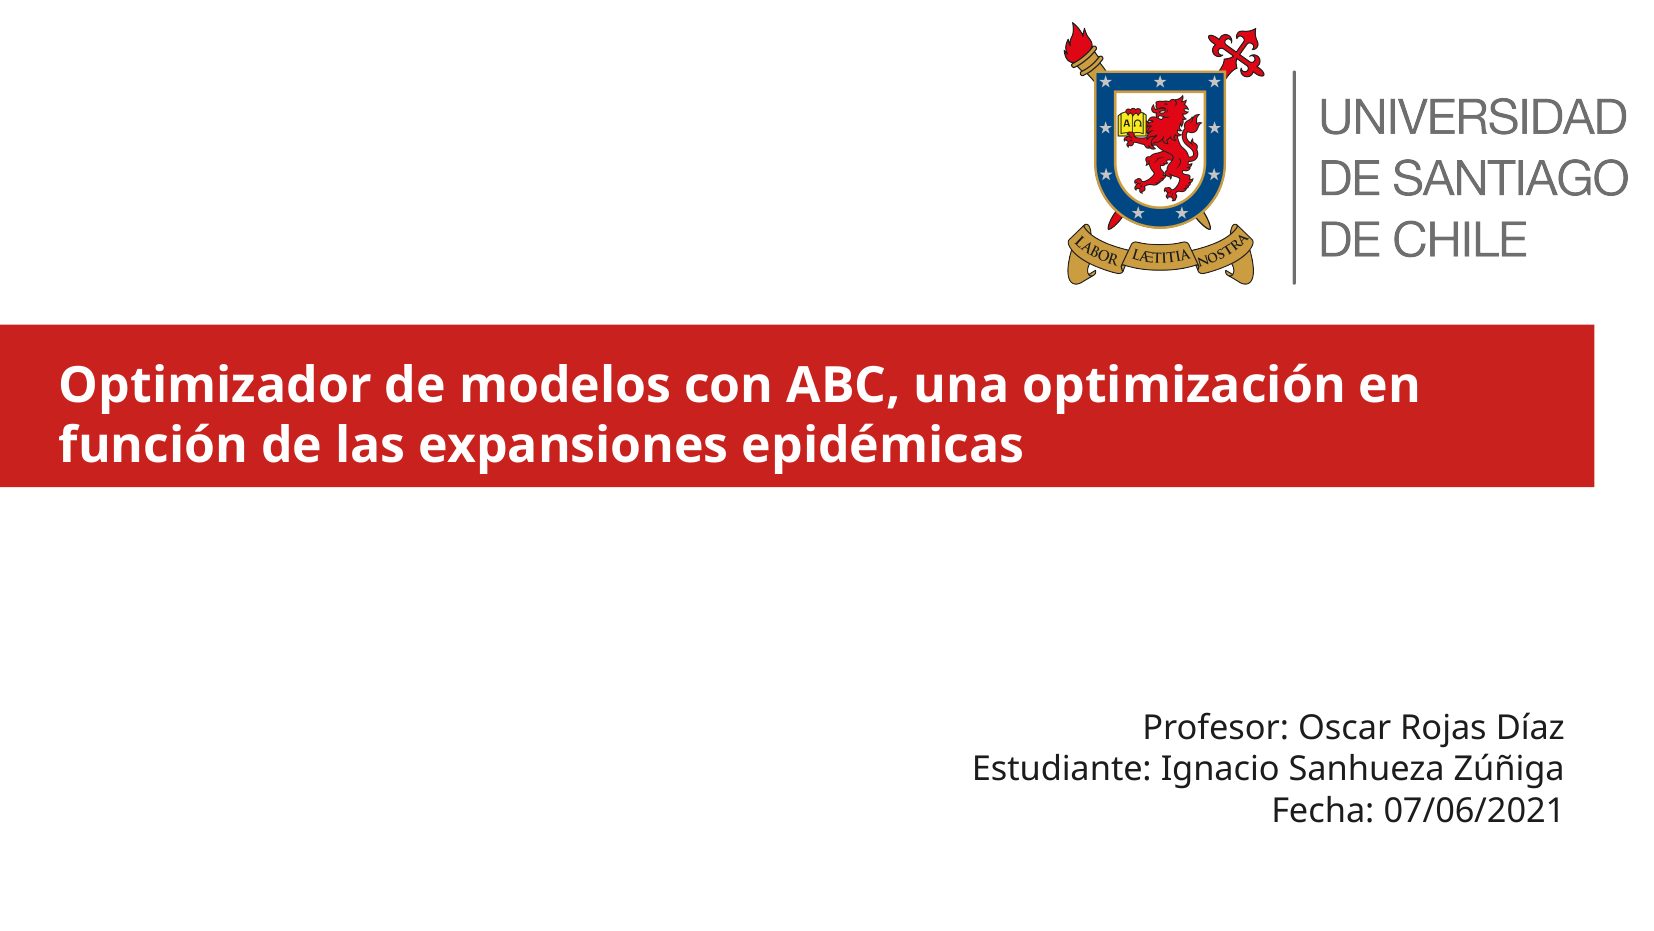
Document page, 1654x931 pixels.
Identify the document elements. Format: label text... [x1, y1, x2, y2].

text_box Profesor: Oscar Rojas Díaz Estudiante: Ignacio Sanhueza Zúñiga Fecha: 07/06/2021 [88, 540, 1565, 851]
picture [1033, 0, 1654, 312]
text_box Optimizador de modelos con ABC, una optimización en función de las expansiones epidémicas [58, 354, 1565, 473]
